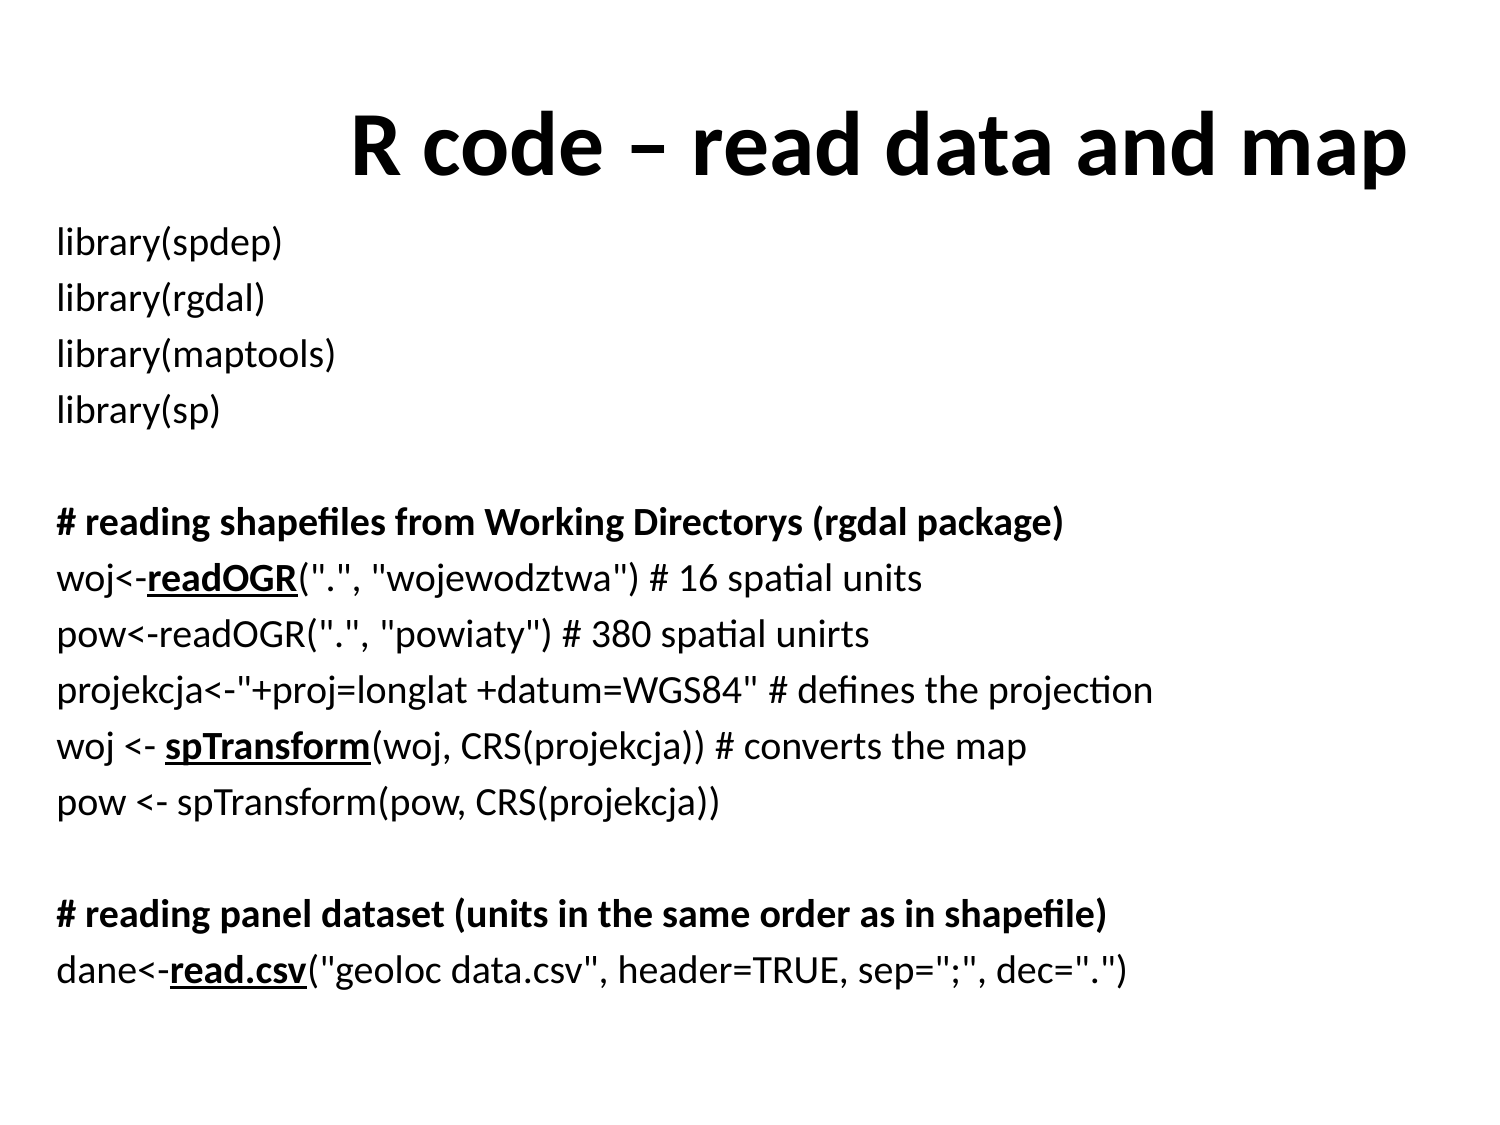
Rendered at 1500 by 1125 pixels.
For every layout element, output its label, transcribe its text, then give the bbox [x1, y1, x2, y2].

title R code – read data and map [75, 45, 1425, 208]
list library(spdep) library(rgdal) library(maptools) library(sp) # reading shapefiles from Working Directorys (rgdal package) woj<-readOGR(".", "wojewodztwa") # 16 spatial units pow<-readOGR(".", "powiaty") # 380 spatial unirts projekcja<-"+proj=longlat +datum=WGS84" # defines the projection woj <- spTransform(woj, CRS(projekcja)) # converts the map pow <- spTransform(pow, CRS(projekcja)) # reading panel dataset (units in the same order as in shapefile) dane<-read.csv("geoloc data.csv", header=TRUE, sep=";", dec=".") [41, 208, 1471, 1005]
